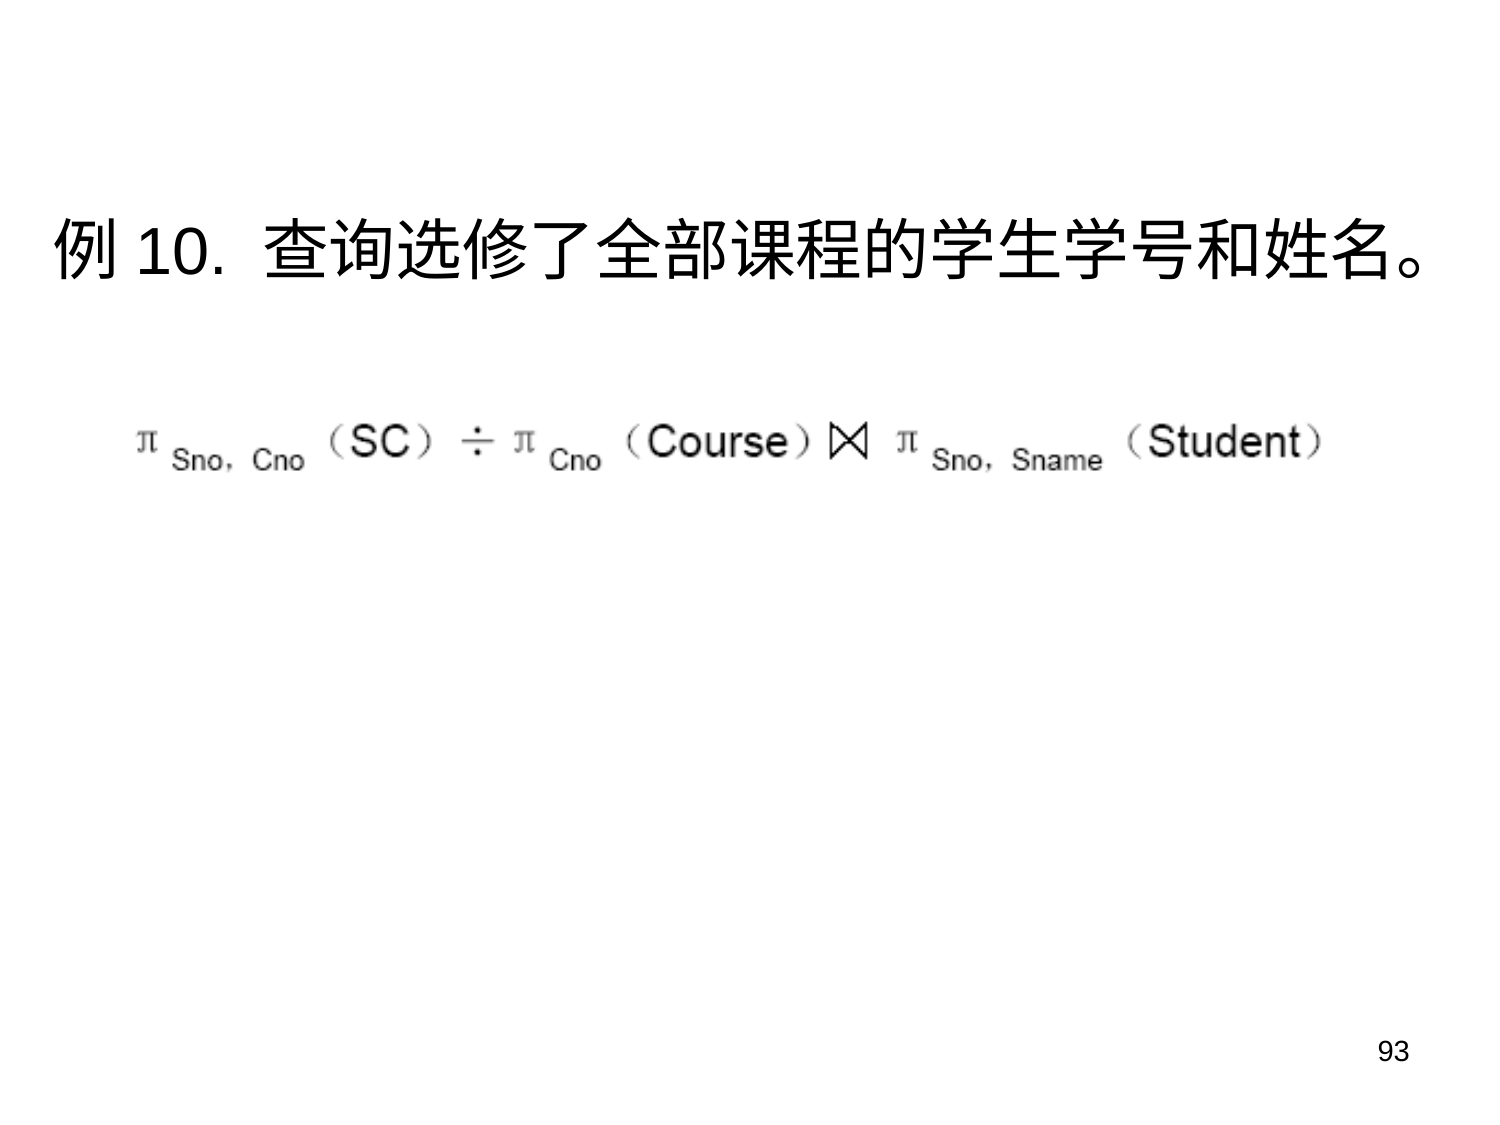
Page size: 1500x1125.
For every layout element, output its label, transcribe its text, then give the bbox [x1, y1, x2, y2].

list 例10. 查询选修了全部课程的学生学号和姓名。 [37, 200, 1500, 638]
slide_number 93 [1074, 1024, 1426, 1103]
picture [112, 387, 1401, 557]
